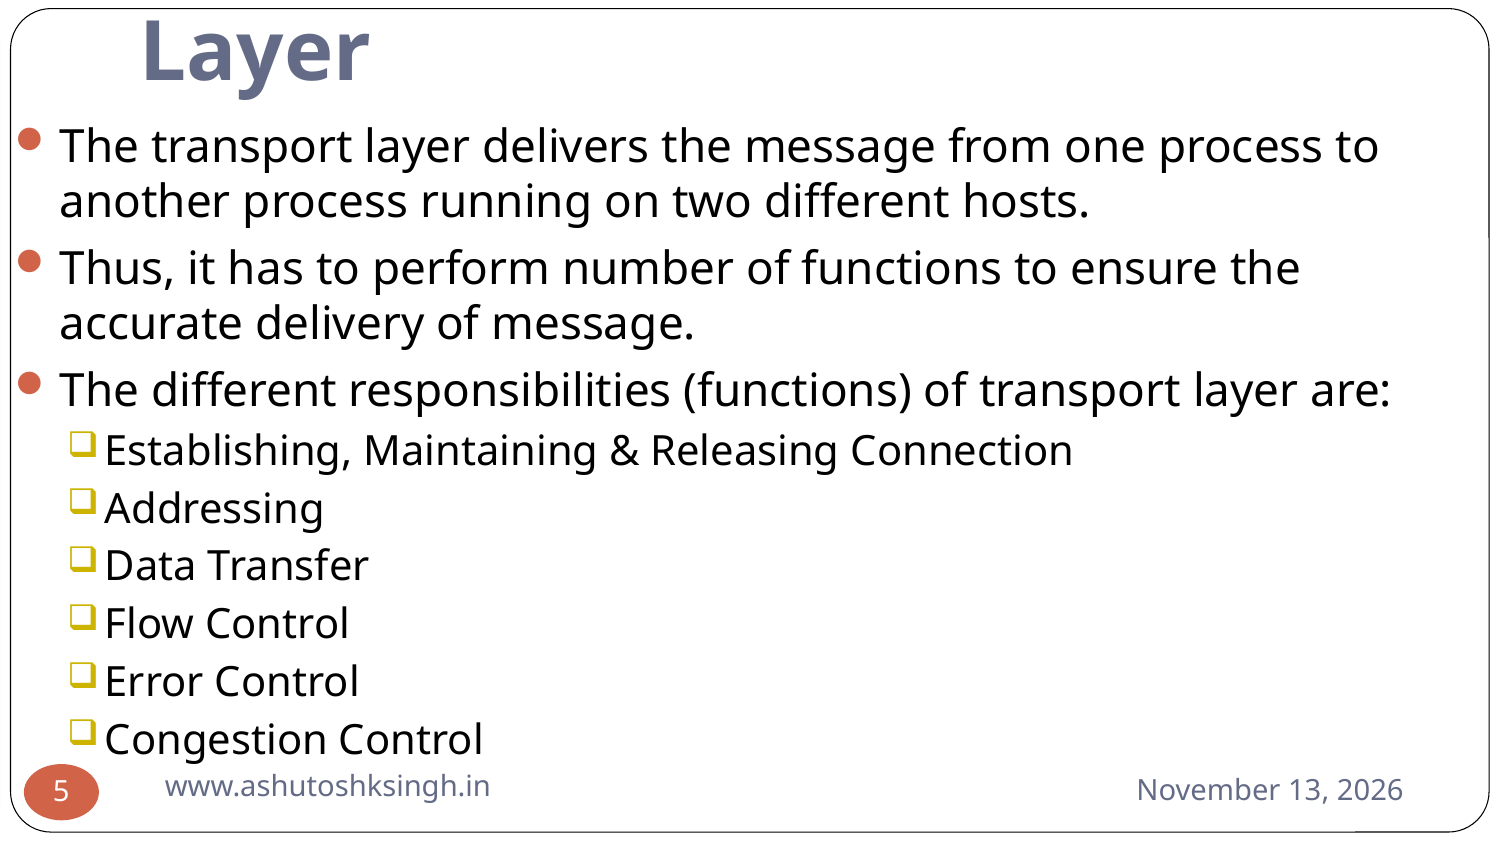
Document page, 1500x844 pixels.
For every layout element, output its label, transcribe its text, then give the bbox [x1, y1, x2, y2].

slide_number 5 [23, 764, 99, 821]
footer www.ashutoshksingh.in [150, 759, 800, 816]
title Responsibilities of Transport Layer [125, 0, 1400, 109]
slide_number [1012, 761, 1419, 821]
list The transport layer delivers the message from one process to another process running on two different hosts. Thus, it has to perform number of functions to ensure the accurate delivery of message. The different responsibilities (functions) of transport layer are: Establishing, Maintaining & Releasing Connection Addressing Data Transfer Flow Control Error Control Congestion Control [0, 109, 1425, 782]
